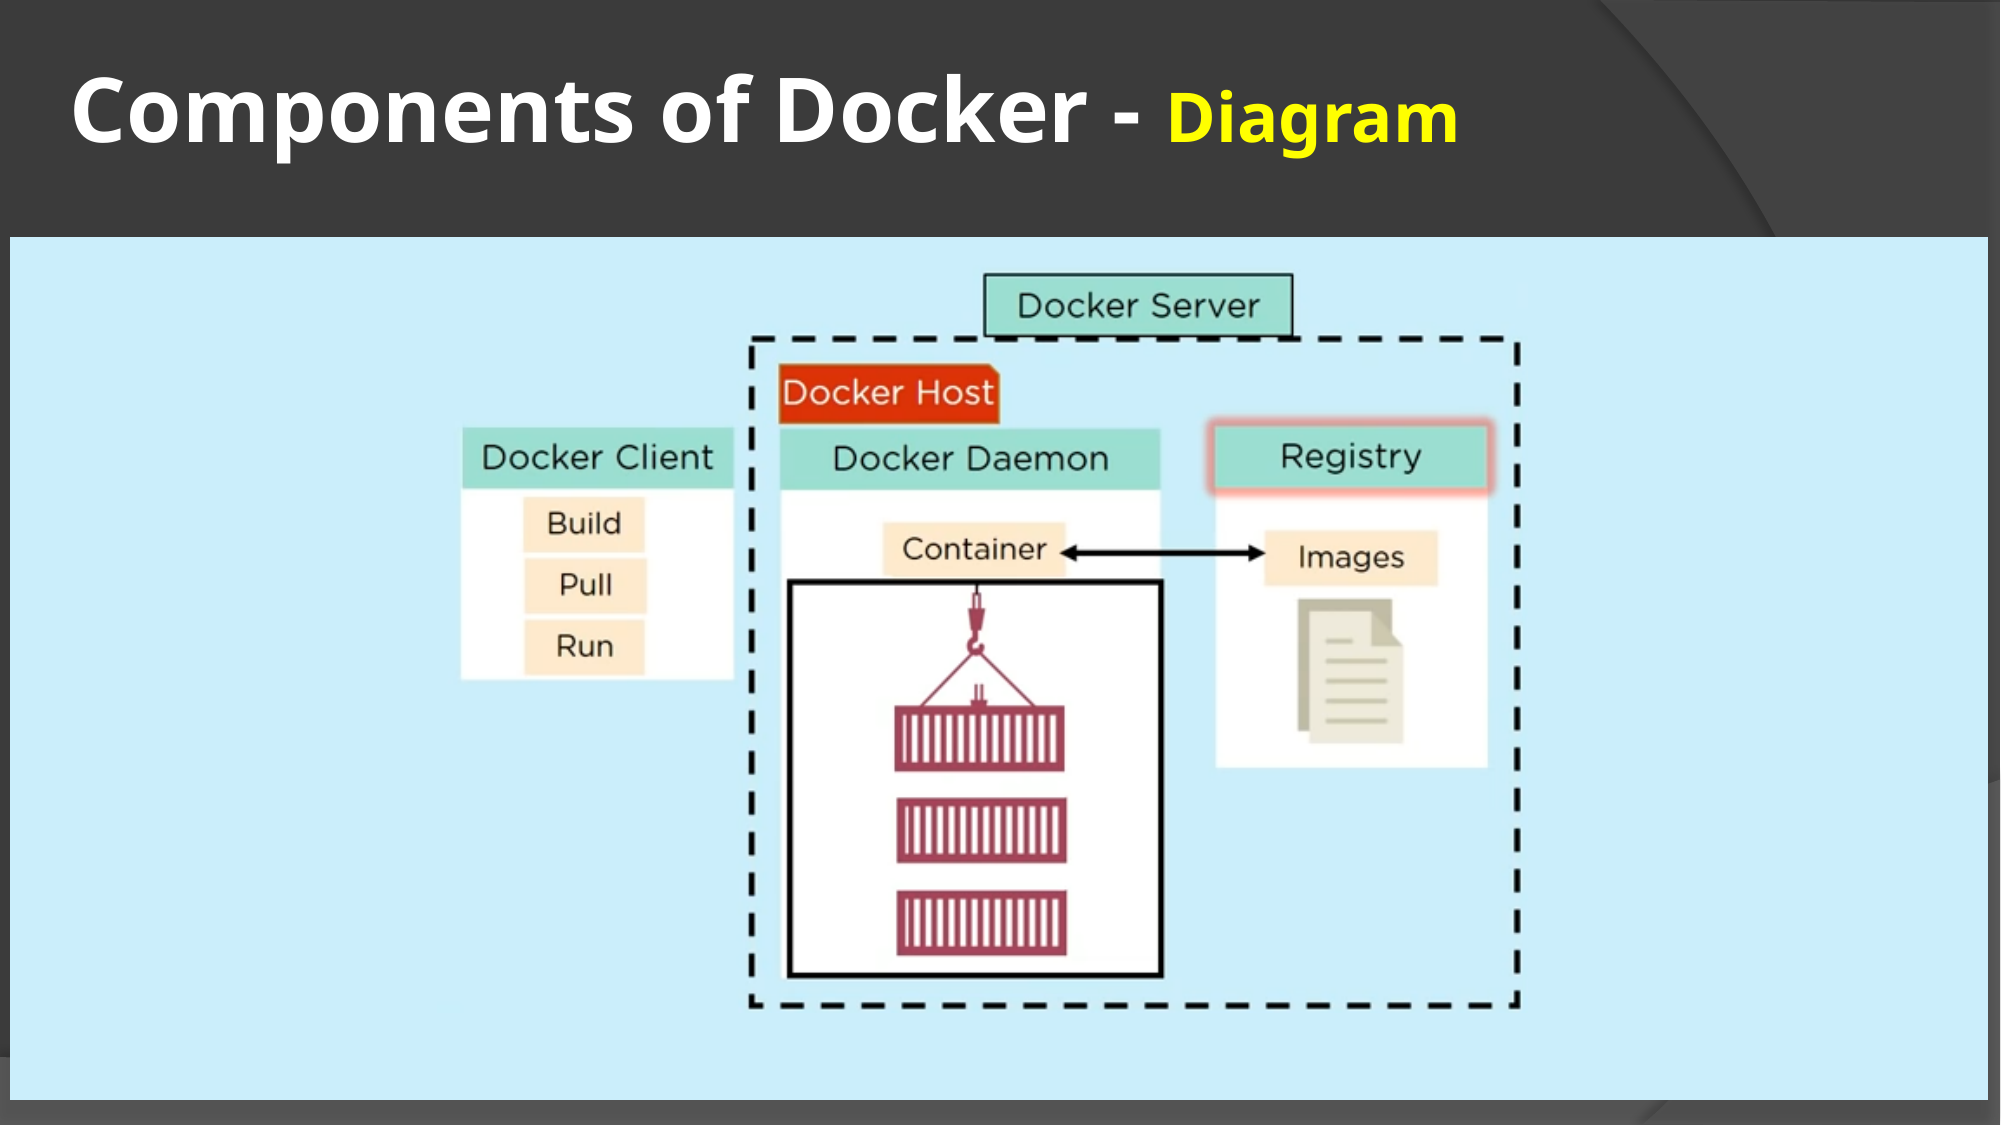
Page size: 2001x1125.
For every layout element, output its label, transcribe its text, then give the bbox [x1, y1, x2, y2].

title Components of Docker - Diagram [62, 24, 1975, 188]
picture [10, 237, 1988, 1101]
